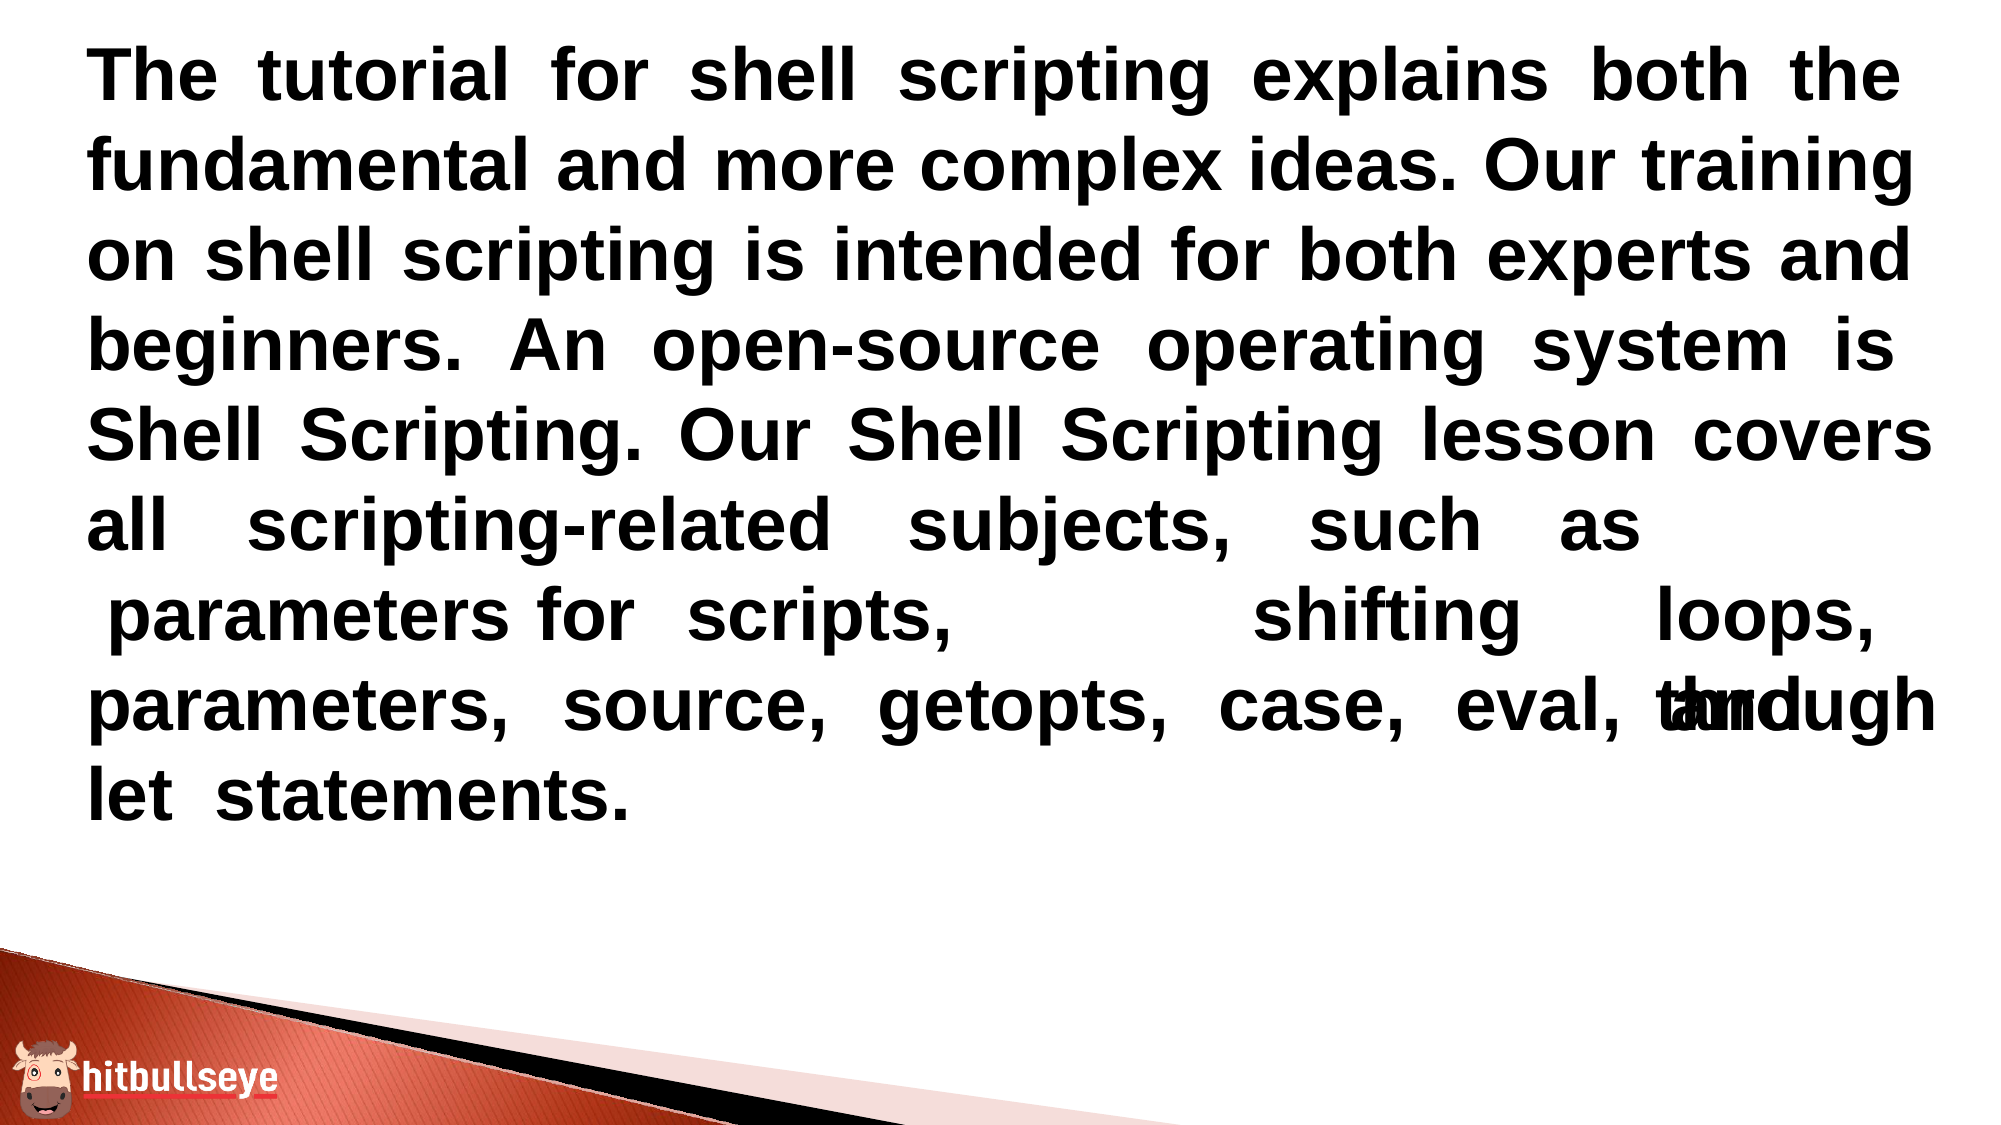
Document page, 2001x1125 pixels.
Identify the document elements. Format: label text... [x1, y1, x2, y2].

picture [0, 948, 743, 1125]
text_box subjects, parameters for scripts, [84, 473, 1236, 653]
text_box The tutorial for shell scripting explains both the fundamental and more complex ideas. Our training on shell scripting is intended for both experts and beginners. An open-source operating system is Shell Scripting. Our Shell Scripting lesson covers [84, 23, 1942, 476]
text_box such shifting [1250, 473, 1527, 653]
text_box parameters, source, getopts, case, eval, and let statements. [84, 653, 1941, 836]
text_box as loops, through [1557, 473, 1942, 746]
